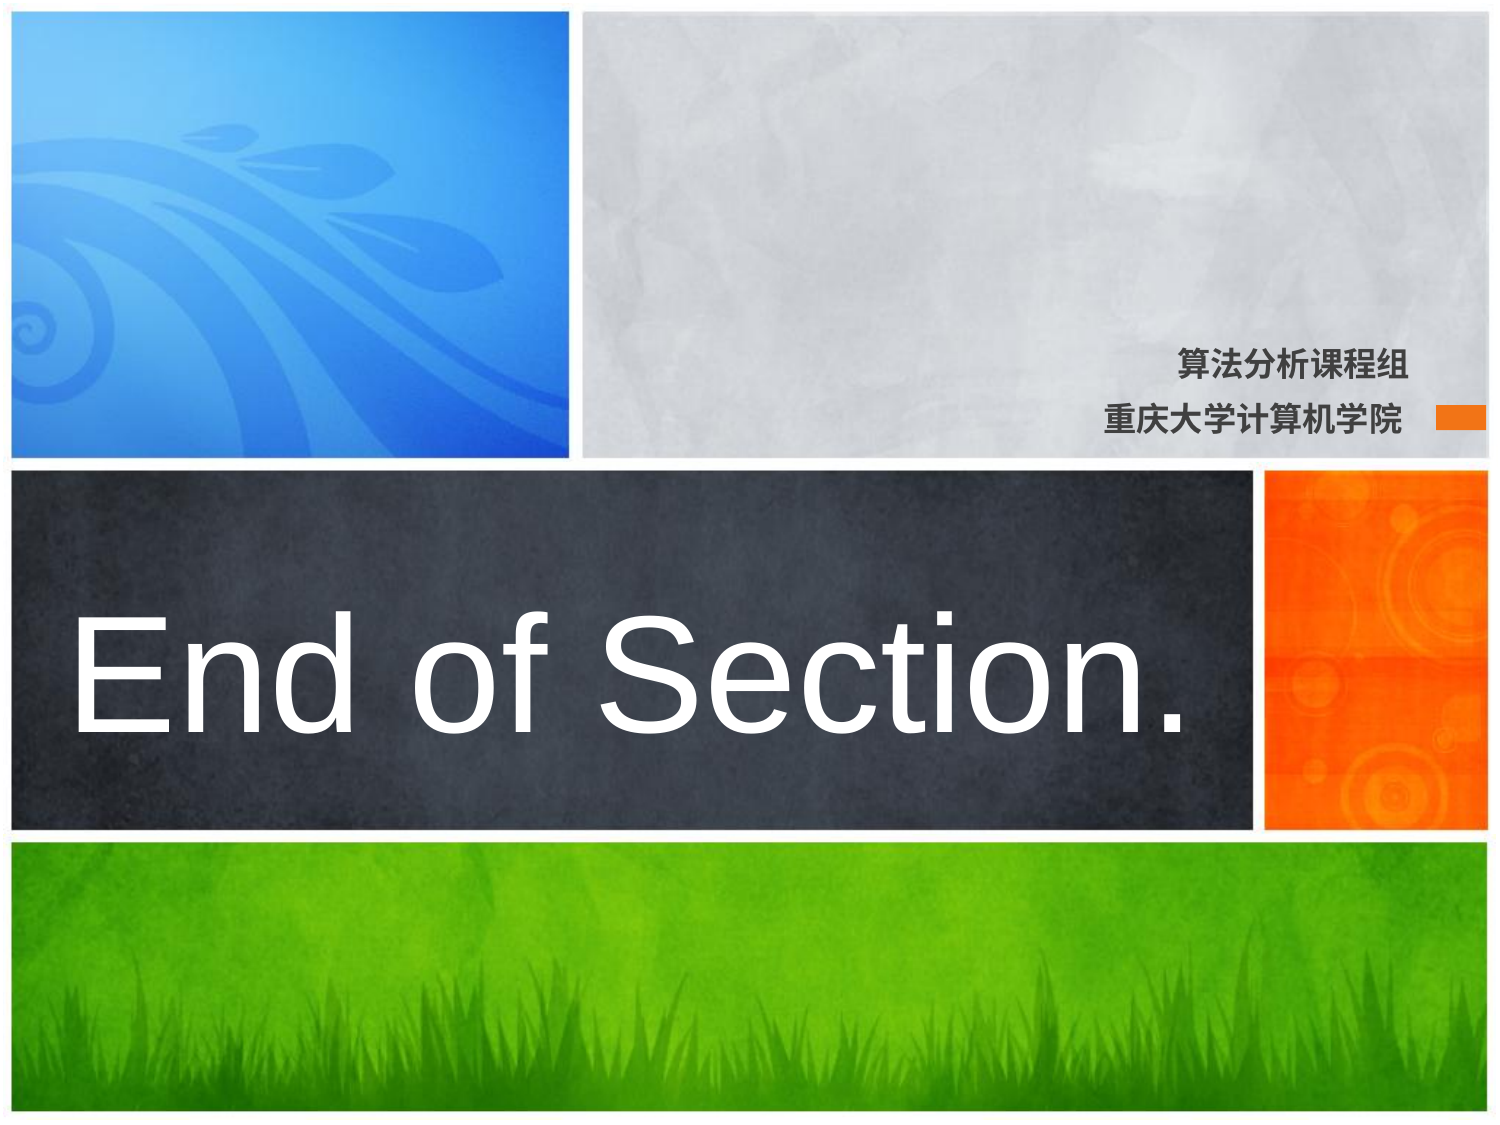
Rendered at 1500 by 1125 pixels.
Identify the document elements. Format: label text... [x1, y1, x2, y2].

picture [3, 3, 1498, 1120]
title End of Section. [37, 538, 1225, 776]
list 算法分析课程组 重庆大学计算机学院 [612, 215, 1425, 449]
